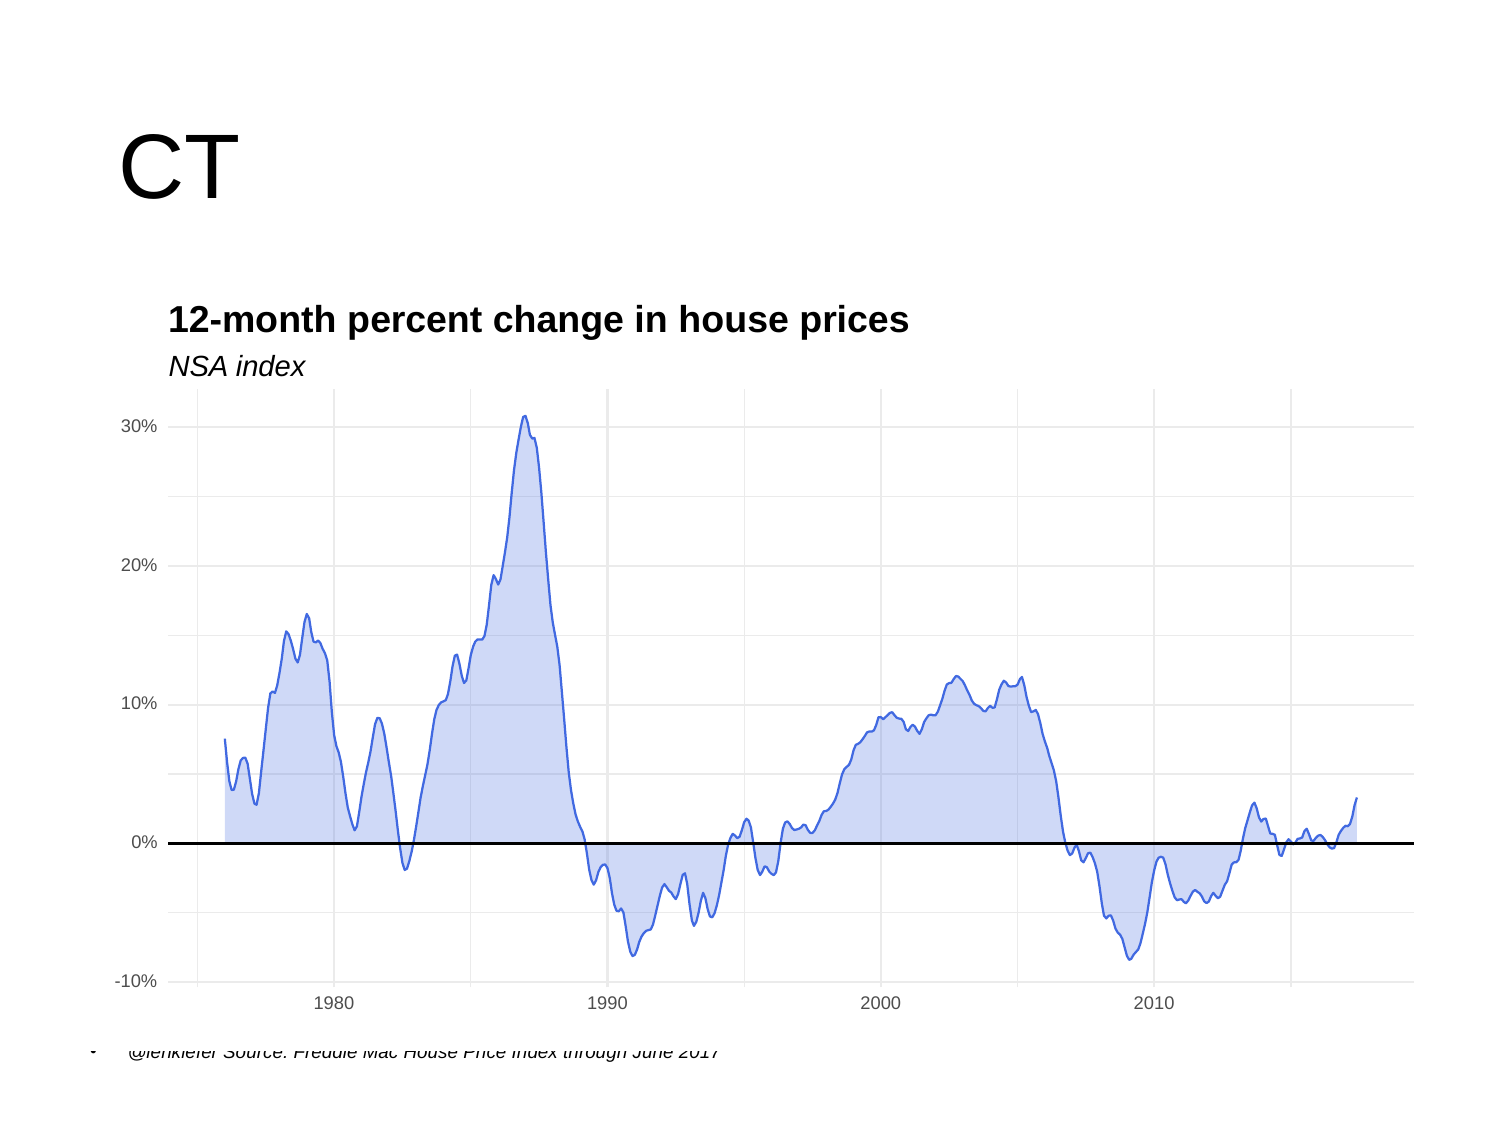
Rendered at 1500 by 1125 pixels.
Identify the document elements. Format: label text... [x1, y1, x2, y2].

title CT [103, 59, 1397, 278]
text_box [74, 299, 1425, 1050]
list @lenkiefer Source: Freddie Mac House Price Index through June 2017 [75, 1051, 825, 1110]
